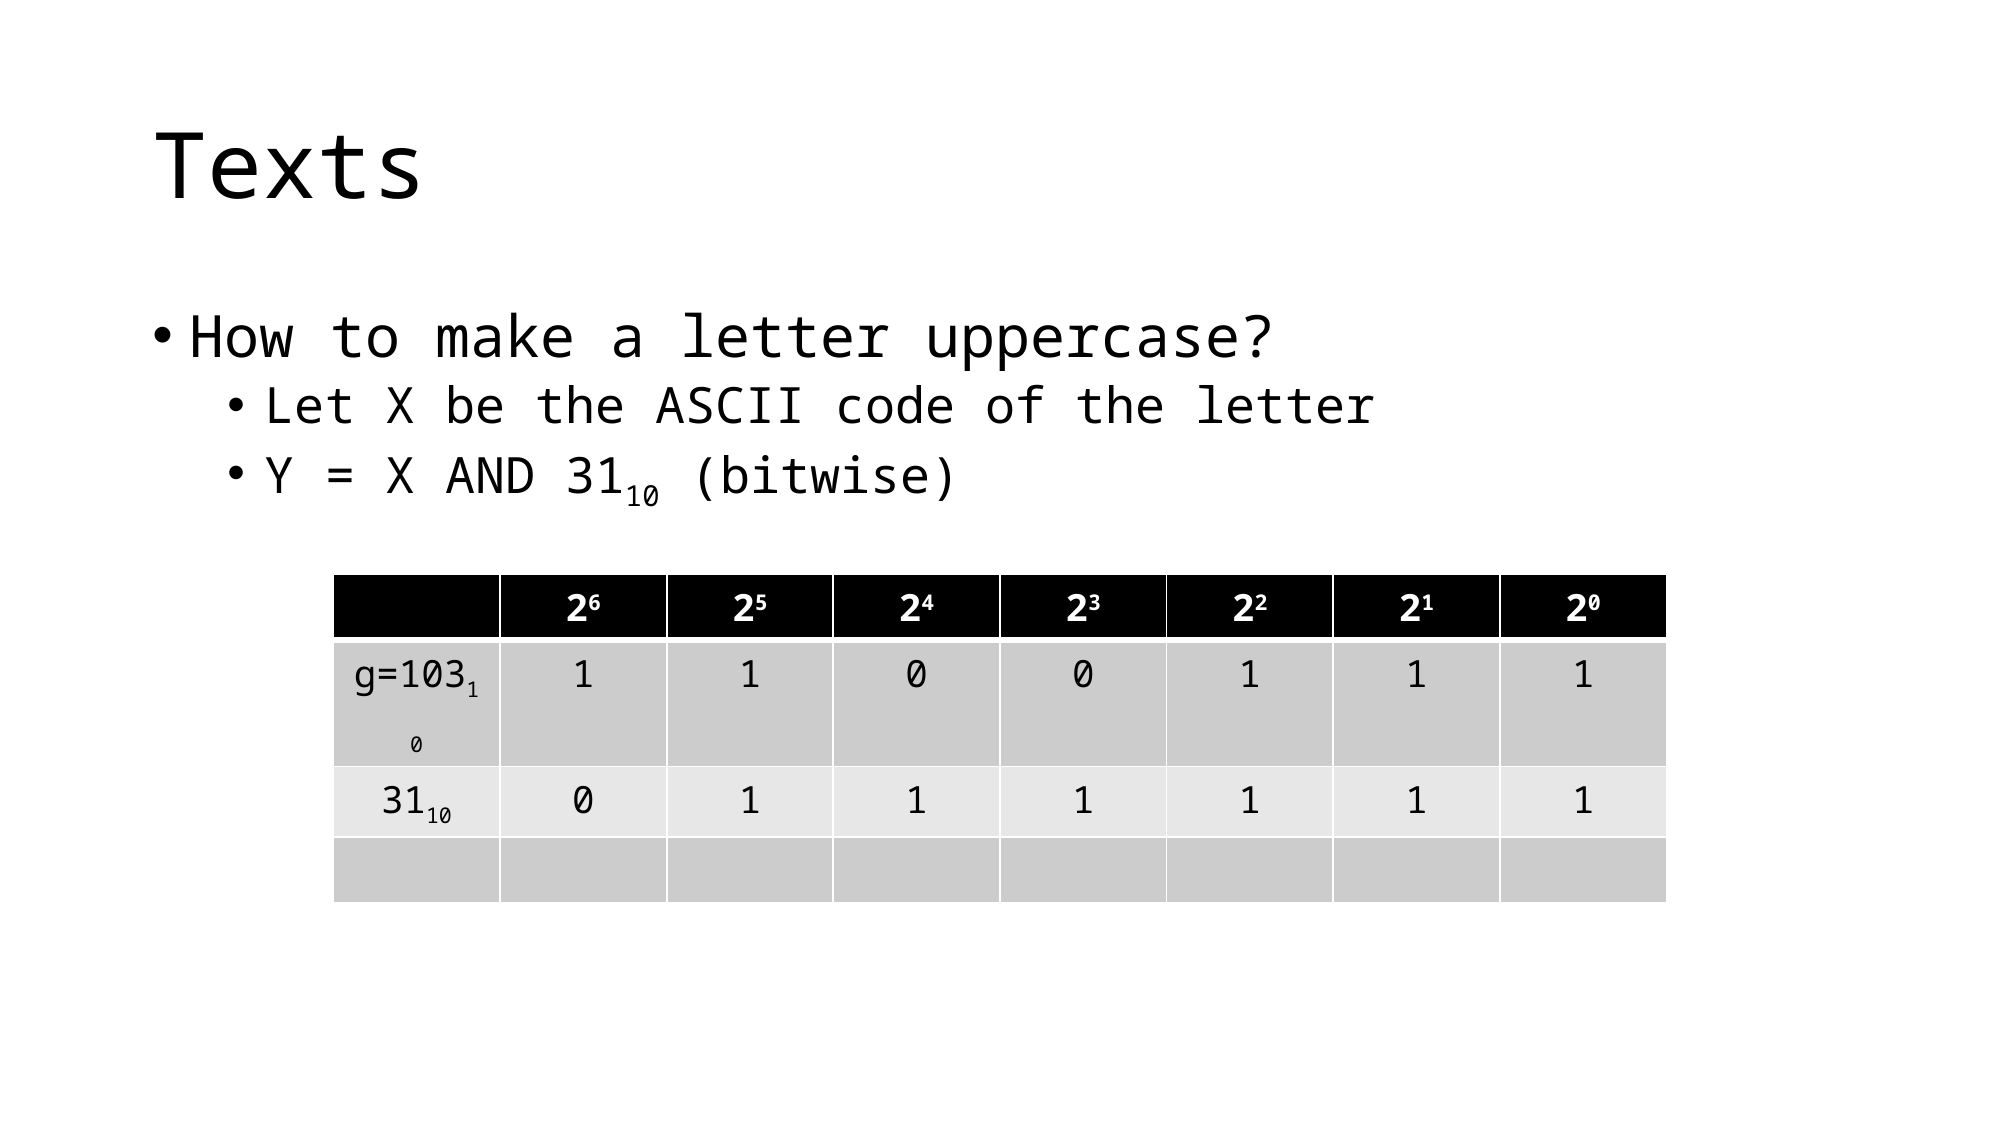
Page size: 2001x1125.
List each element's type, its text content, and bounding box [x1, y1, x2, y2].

table_cell [1501, 838, 1666, 902]
table_cell [1334, 838, 1499, 902]
table_header 20 [1501, 575, 1666, 637]
table_cell 0 [834, 643, 999, 766]
table_cell 3110 [334, 767, 499, 836]
table_cell [668, 838, 832, 902]
table_cell [501, 838, 666, 902]
table_cell g=10310 [334, 643, 499, 766]
list How to make a letter uppercase? Let X be the ASCII code of the letter Y = X AND 3110 (bitwise) [137, 299, 1863, 1014]
table_header 21 [1334, 575, 1499, 637]
table_cell 1 [1501, 767, 1666, 836]
table_cell 0 [501, 767, 666, 836]
table_cell 1 [1334, 767, 1499, 836]
table_cell 1 [1167, 767, 1332, 836]
table_cell 1 [1501, 643, 1666, 766]
table_header 23 [1001, 575, 1166, 637]
table_header [334, 575, 499, 637]
table_cell 1 [1001, 767, 1166, 836]
table_cell 0 [1001, 643, 1166, 766]
table_cell 1 [1167, 643, 1332, 766]
table_header 24 [834, 575, 999, 637]
table_cell [1001, 838, 1166, 902]
table_header 25 [668, 575, 832, 637]
table_cell 1 [834, 767, 999, 836]
table_header 22 [1167, 575, 1332, 637]
table_header 26 [501, 575, 666, 637]
table_cell 1 [668, 643, 832, 766]
table_cell [334, 838, 499, 902]
table_cell [1167, 838, 1332, 902]
table_cell 1 [1334, 643, 1499, 766]
table_cell 1 [668, 767, 832, 836]
table_cell 1 [501, 643, 666, 766]
title Texts [137, 59, 1863, 278]
table_cell [834, 838, 999, 902]
